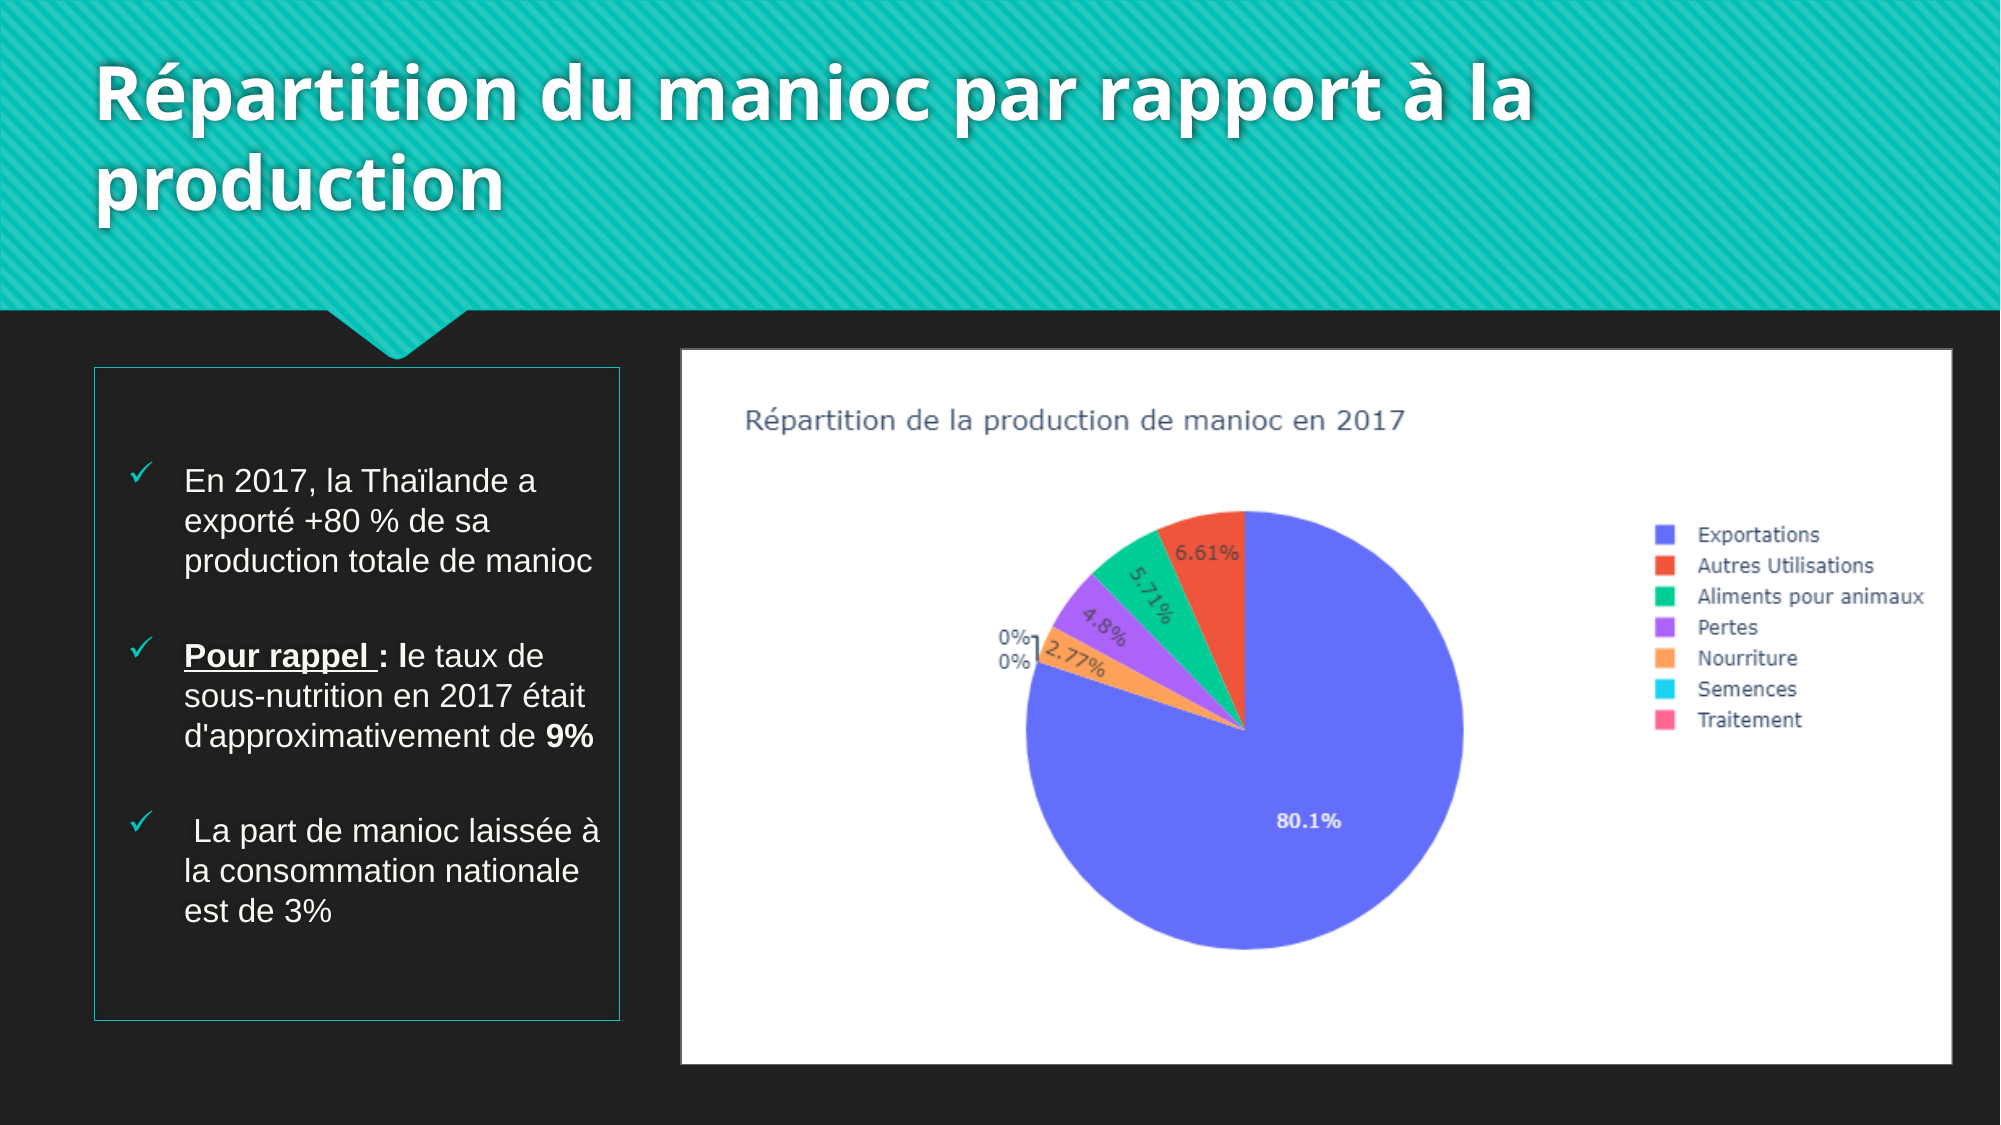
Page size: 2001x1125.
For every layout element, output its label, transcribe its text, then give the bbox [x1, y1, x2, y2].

picture [681, 349, 1952, 1065]
list En 2017, la Thaïlande a exporté +80 % de sa production totale de manioc Pour rappel : le taux de sous-nutrition en 2017 était d'approximativement de 9% La part de manioc laissée à la consommation nationale est de 3% [94, 367, 620, 1021]
picture [1, 1, 1999, 357]
title Répartition du manioc par rapport à la production [78, 57, 1978, 233]
